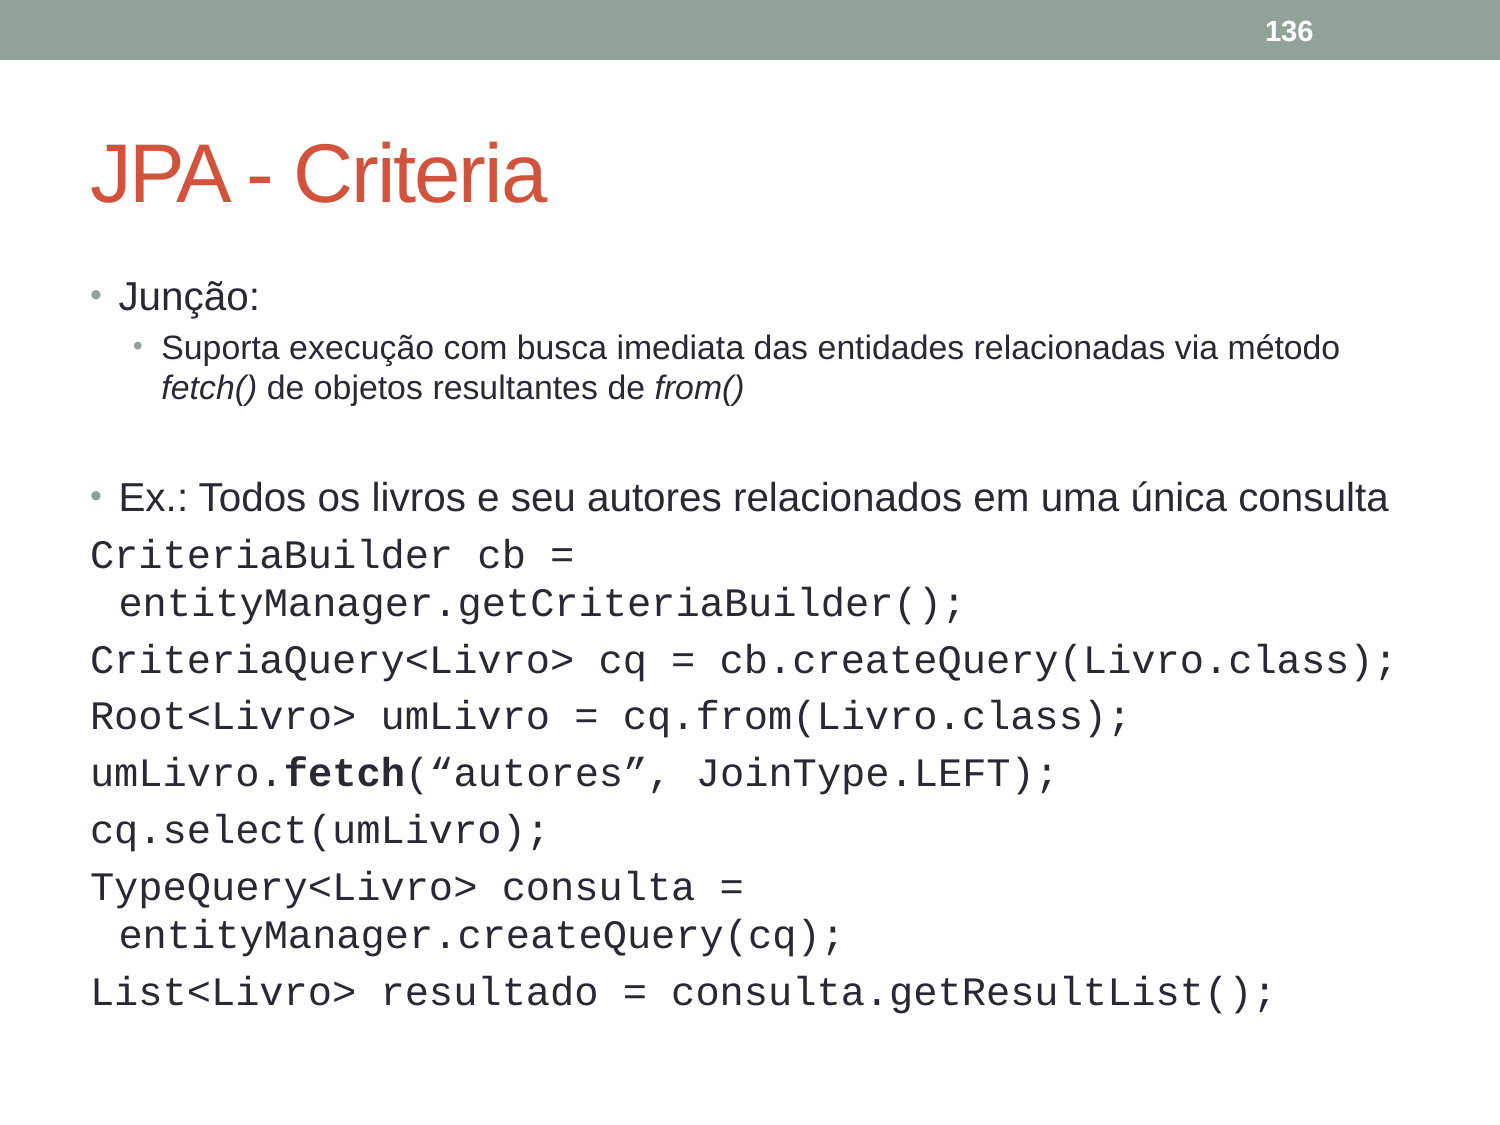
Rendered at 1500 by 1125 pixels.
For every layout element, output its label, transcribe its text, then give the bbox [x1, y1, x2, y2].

slide_number 136 [1250, 3, 1425, 57]
title JPA - Criteria [75, 87, 1425, 250]
list Junção: Suporta execução com busca imediata das entidades relacionadas via método fetch() de objetos resultantes de from() Ex.: Todos os livros e seu autores relacionados em uma única consulta CriteriaBuilder cb = entityManager.getCriteriaBuilder(); CriteriaQuery<Livro> cq = cb.createQuery(Livro.class); Root<Livro> umLivro = cq.from(Livro.class); umLivro.fetch(“autores”, JoinType.LEFT); cq.select(umLivro); TypeQuery<Livro> consulta = entityManager.createQuery(cq); List<Livro> resultado = consulta.getResultList(); [75, 262, 1425, 1063]
